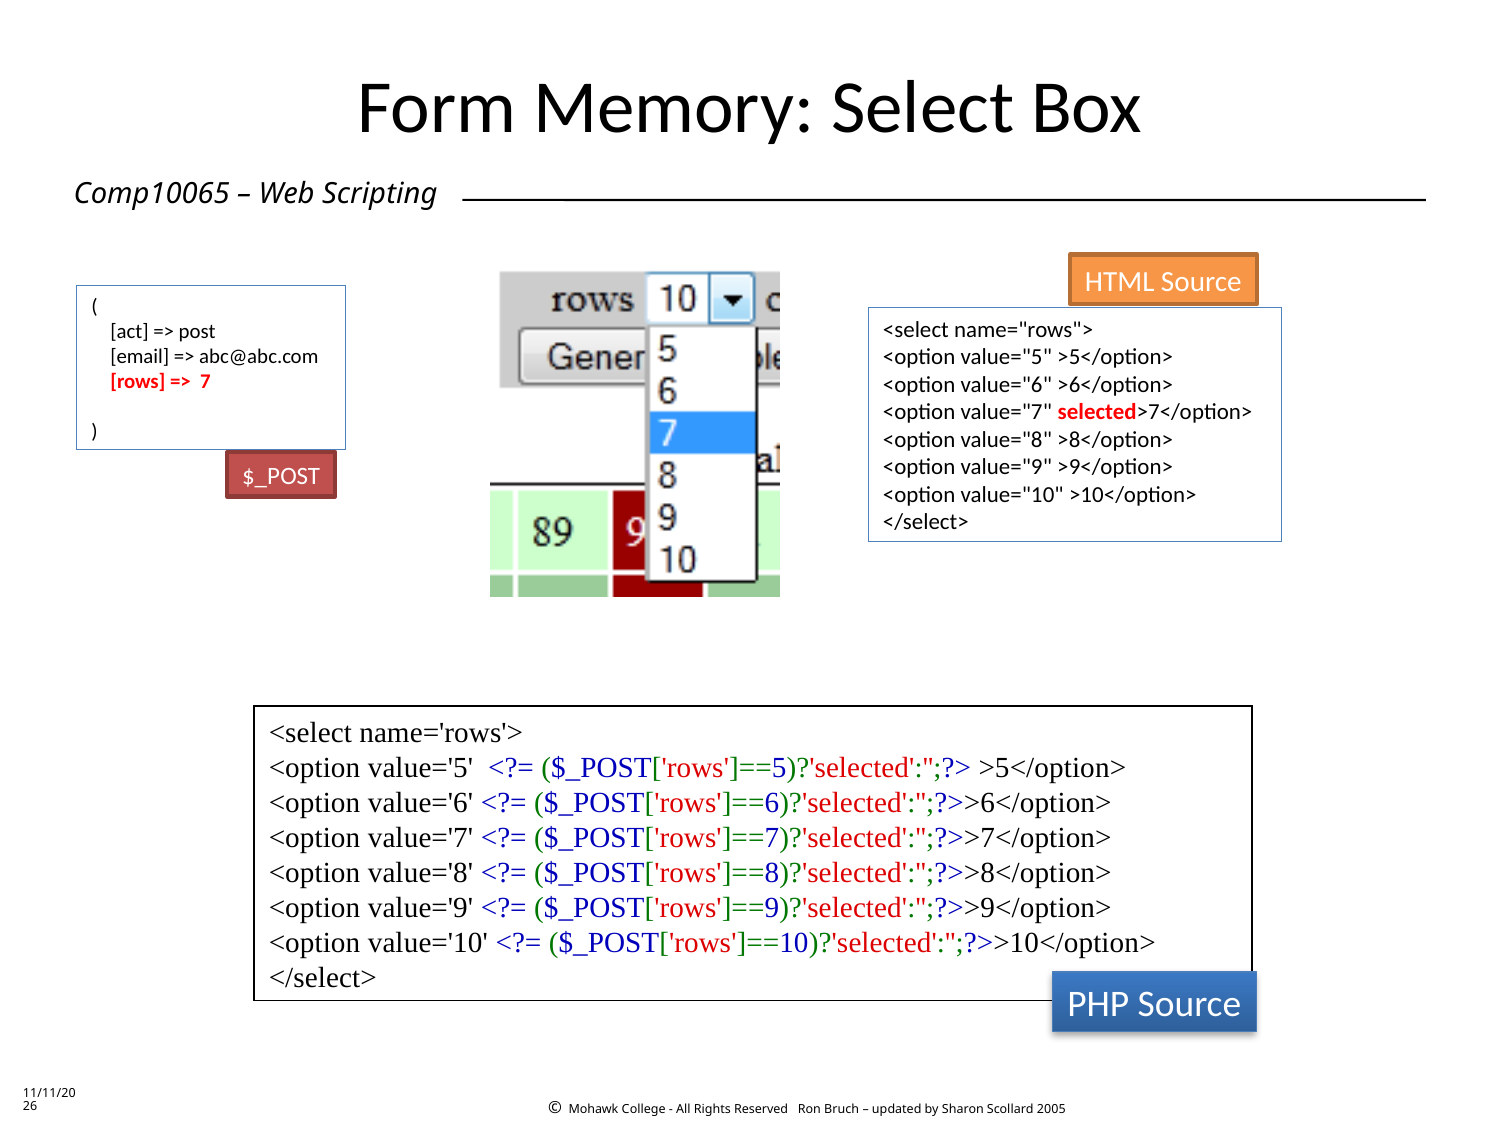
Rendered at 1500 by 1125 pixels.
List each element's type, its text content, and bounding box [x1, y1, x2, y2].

text_box HTML Source [1068, 252, 1259, 306]
title Form Memory: Select Box [75, 45, 1425, 161]
text_box <select name="rows"> <option value="5" >5</option> <option value="6" >6</option> <option value="7" selected>7</option> <option value="8" >8</option> <option value="9" >9</option> <option value="10" >10</option> </select> [868, 307, 1282, 542]
text_box $_POST [225, 450, 337, 499]
text_box <select name='rows'> <option value='5' <?= ($_POST['rows']==5)?'selected':'';?> >5</option> <option value='6' <?= ($_POST['rows']==6)?'selected':'';?>>6</option> <option value='7' <?= ($_POST['rows']==7)?'selected':'';?>>7</option> <option value='8' <?= ($_POST['rows']==8)?'selected':'';?>>8</option> <option value='9' <?= ($_POST['rows']==9)?'selected':'';?>>9</option> <option value='10' <?= ($_POST['rows']==10)?'selected':'';?>>10</option> </select> [253, 705, 1252, 1001]
text_box PHP Source [1052, 971, 1257, 1032]
picture [489, 254, 781, 598]
text_box ( [act] => post [email] => abc@abc.com [rows] => 7 ) [76, 285, 346, 450]
